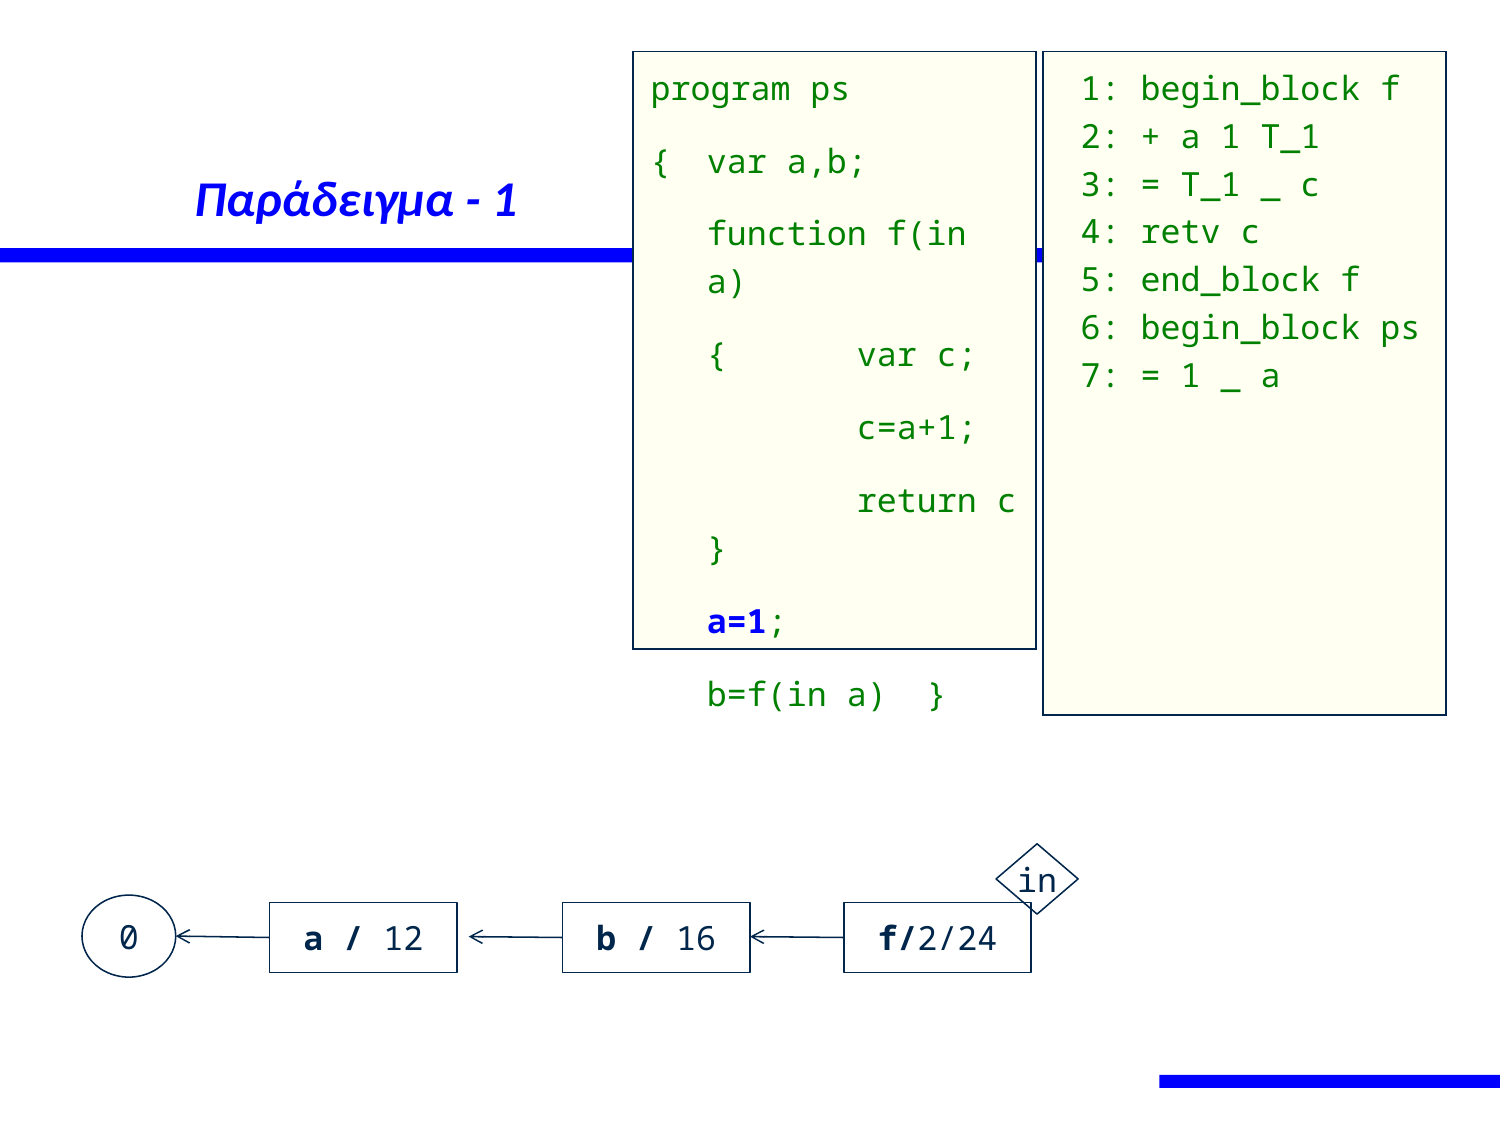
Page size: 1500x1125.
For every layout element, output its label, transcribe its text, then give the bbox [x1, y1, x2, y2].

text_box 1: begin_block f 2: + a 1 T_1 3: = T_1 _ c 4: retv c 5: end_block f 6: begin_block ps 7: = 1 _ a [1042, 51, 1446, 715]
title Παράδειγμα - 1 [179, 46, 1455, 235]
text_box b / 16 [562, 902, 750, 973]
text_box in [996, 843, 1079, 915]
text_box a / 12 [269, 902, 457, 973]
list program ps { var a,b; function f(in a) { var c; c=a+1; return c } a=1; b=f(in a) } [632, 51, 1037, 650]
text_box f/2/24 [843, 902, 1032, 973]
text_box 0 [81, 895, 176, 978]
